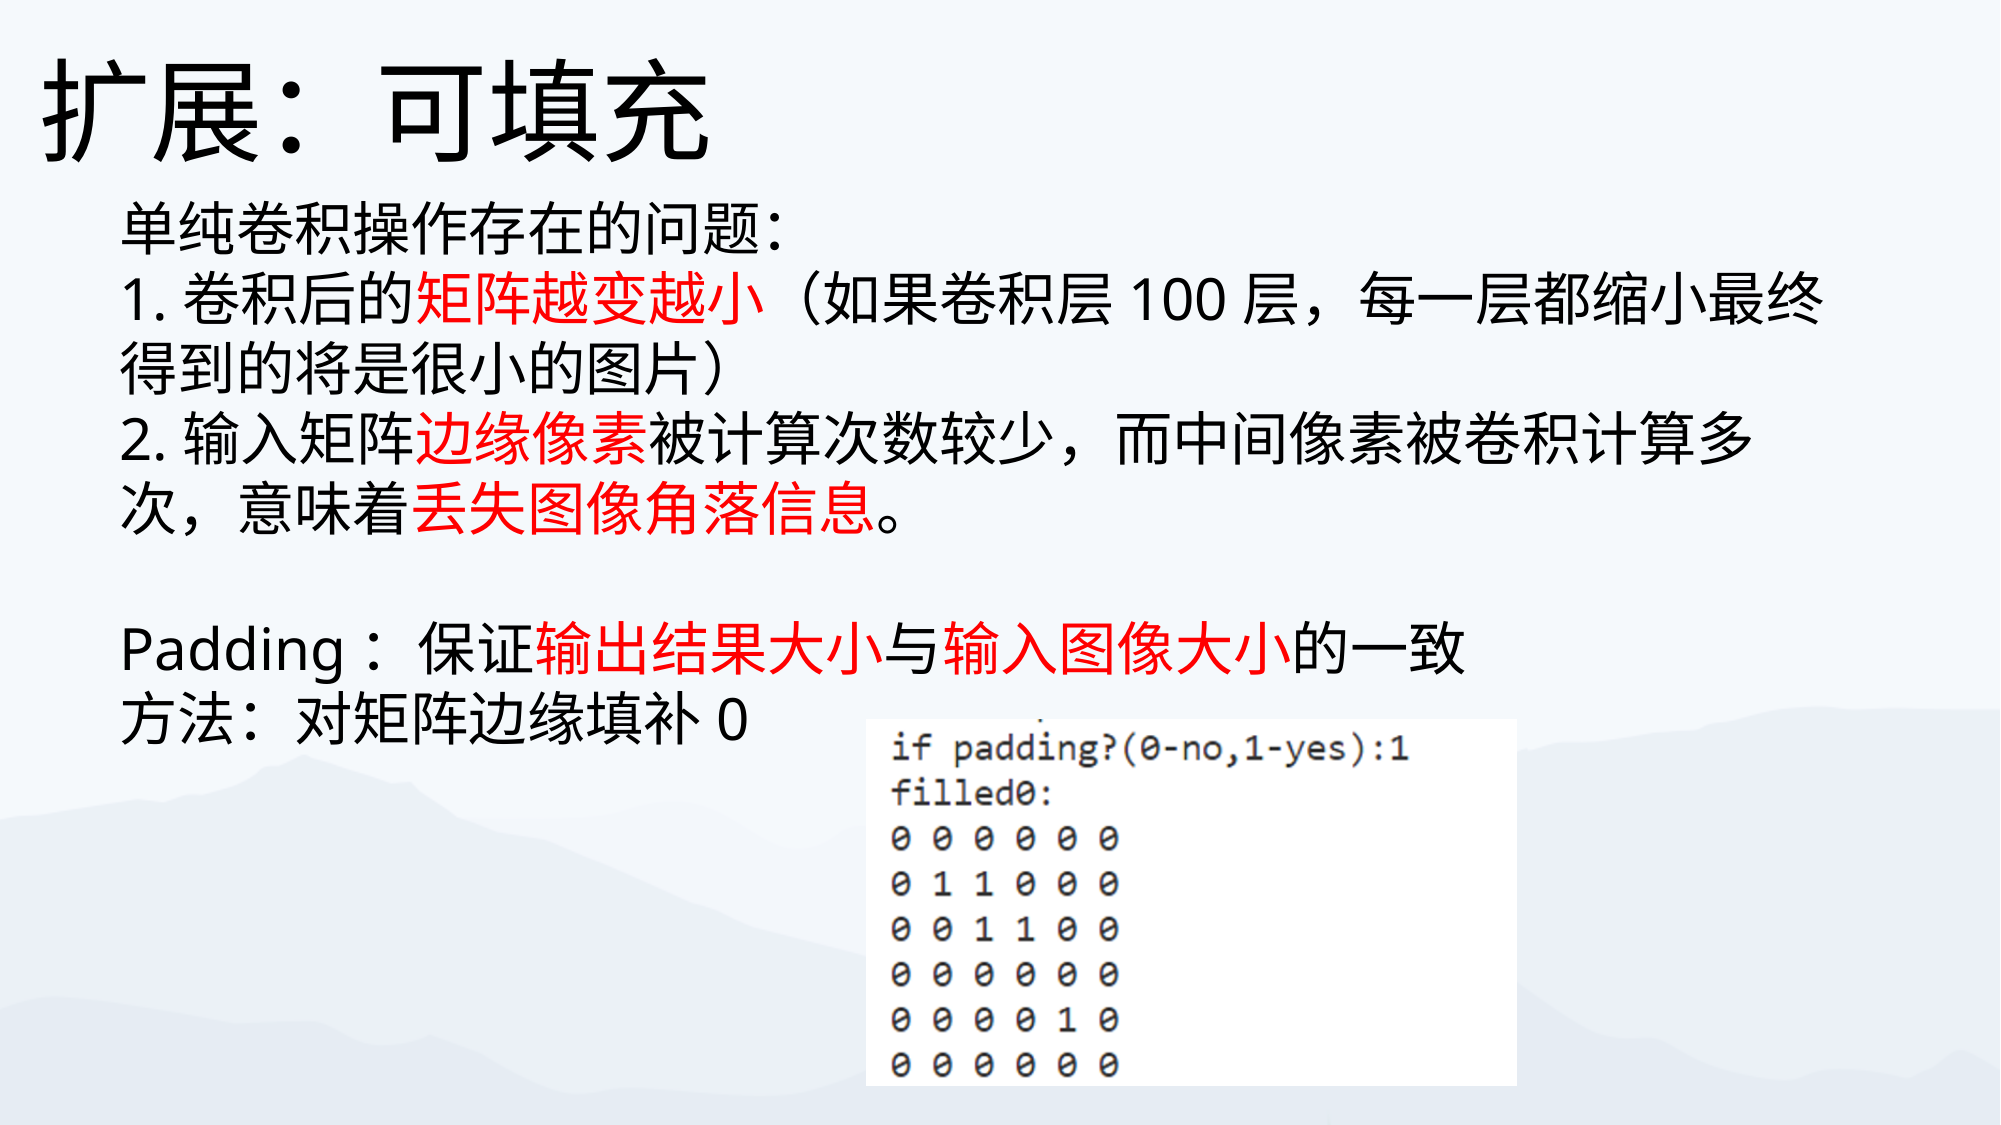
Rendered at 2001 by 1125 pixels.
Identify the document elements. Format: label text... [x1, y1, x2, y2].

text_box 扩展：可填充 [23, 33, 801, 183]
picture [866, 719, 1517, 1086]
text_box 单纯卷积操作存在的问题： 1.卷积后的矩阵越变越小（如果卷积层100层，每一层都缩小最终得到的将是很小的图片） 2.输入矩阵边缘像素被计算次数较少，而中间像素被卷积计算多次，意味着丢失图像角落信息。 Padding：保证输出结果大小与输入图像大小的一致 方法：对矩阵边缘填补0 [104, 184, 1858, 760]
